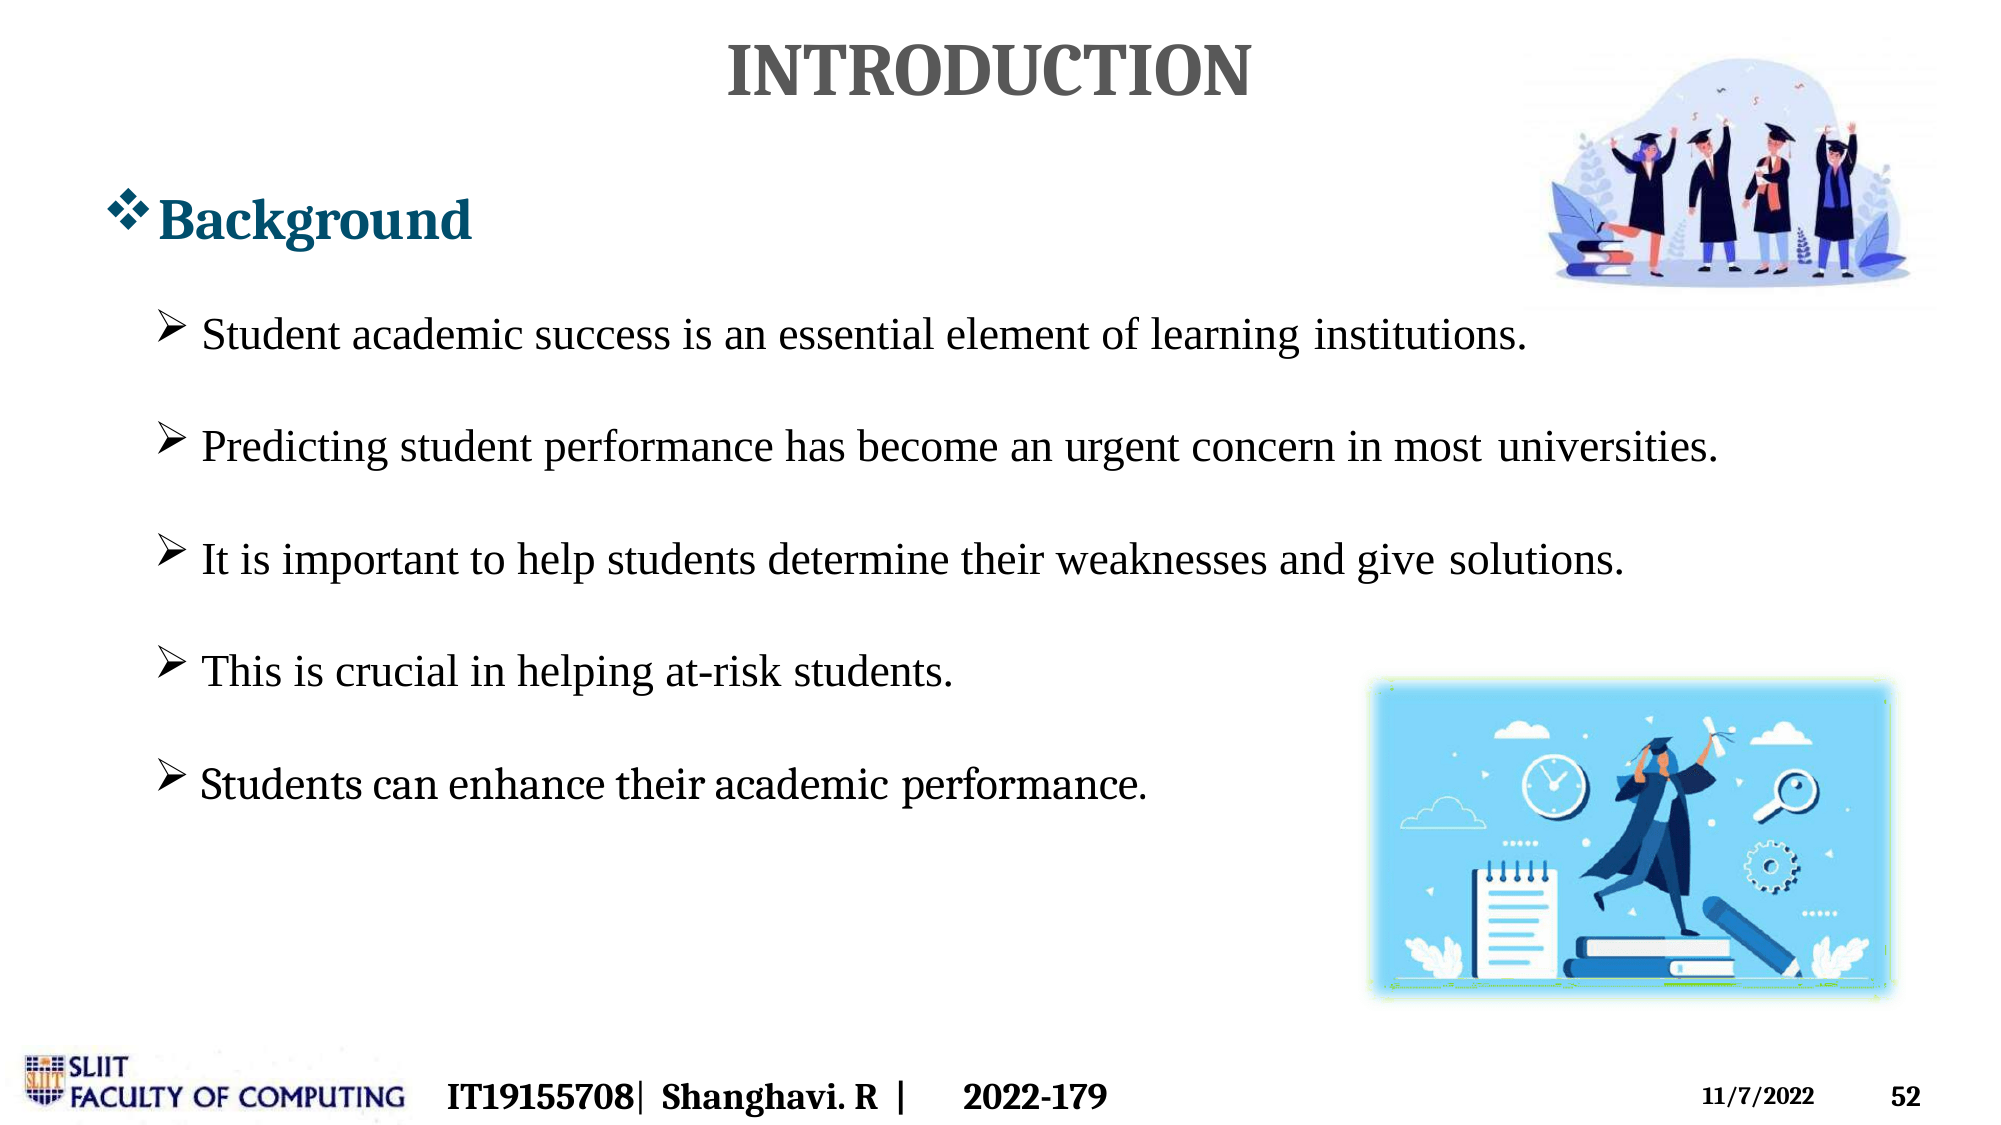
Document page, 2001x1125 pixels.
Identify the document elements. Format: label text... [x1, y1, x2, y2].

picture [5, 1045, 413, 1124]
text_box IT19155708| Shanghavi. R | 2022-179 [444, 1071, 1132, 1117]
slide_number 50 [1884, 1076, 1932, 1125]
title INTRODUCTION [722, 18, 1278, 179]
footer 11/7/2022 [1700, 1078, 1834, 1125]
text_box Background Student academic success is an essential element of learning institutions. Predicting student performance has become an urgent concern in most universities. It is important to help students determine their weaknesses and give solutions. This is crucial in helping at-risk students. Students can enhance their academic performance. [100, 179, 1726, 809]
text_box [1357, 667, 1907, 1011]
text_box [1523, 37, 1937, 313]
